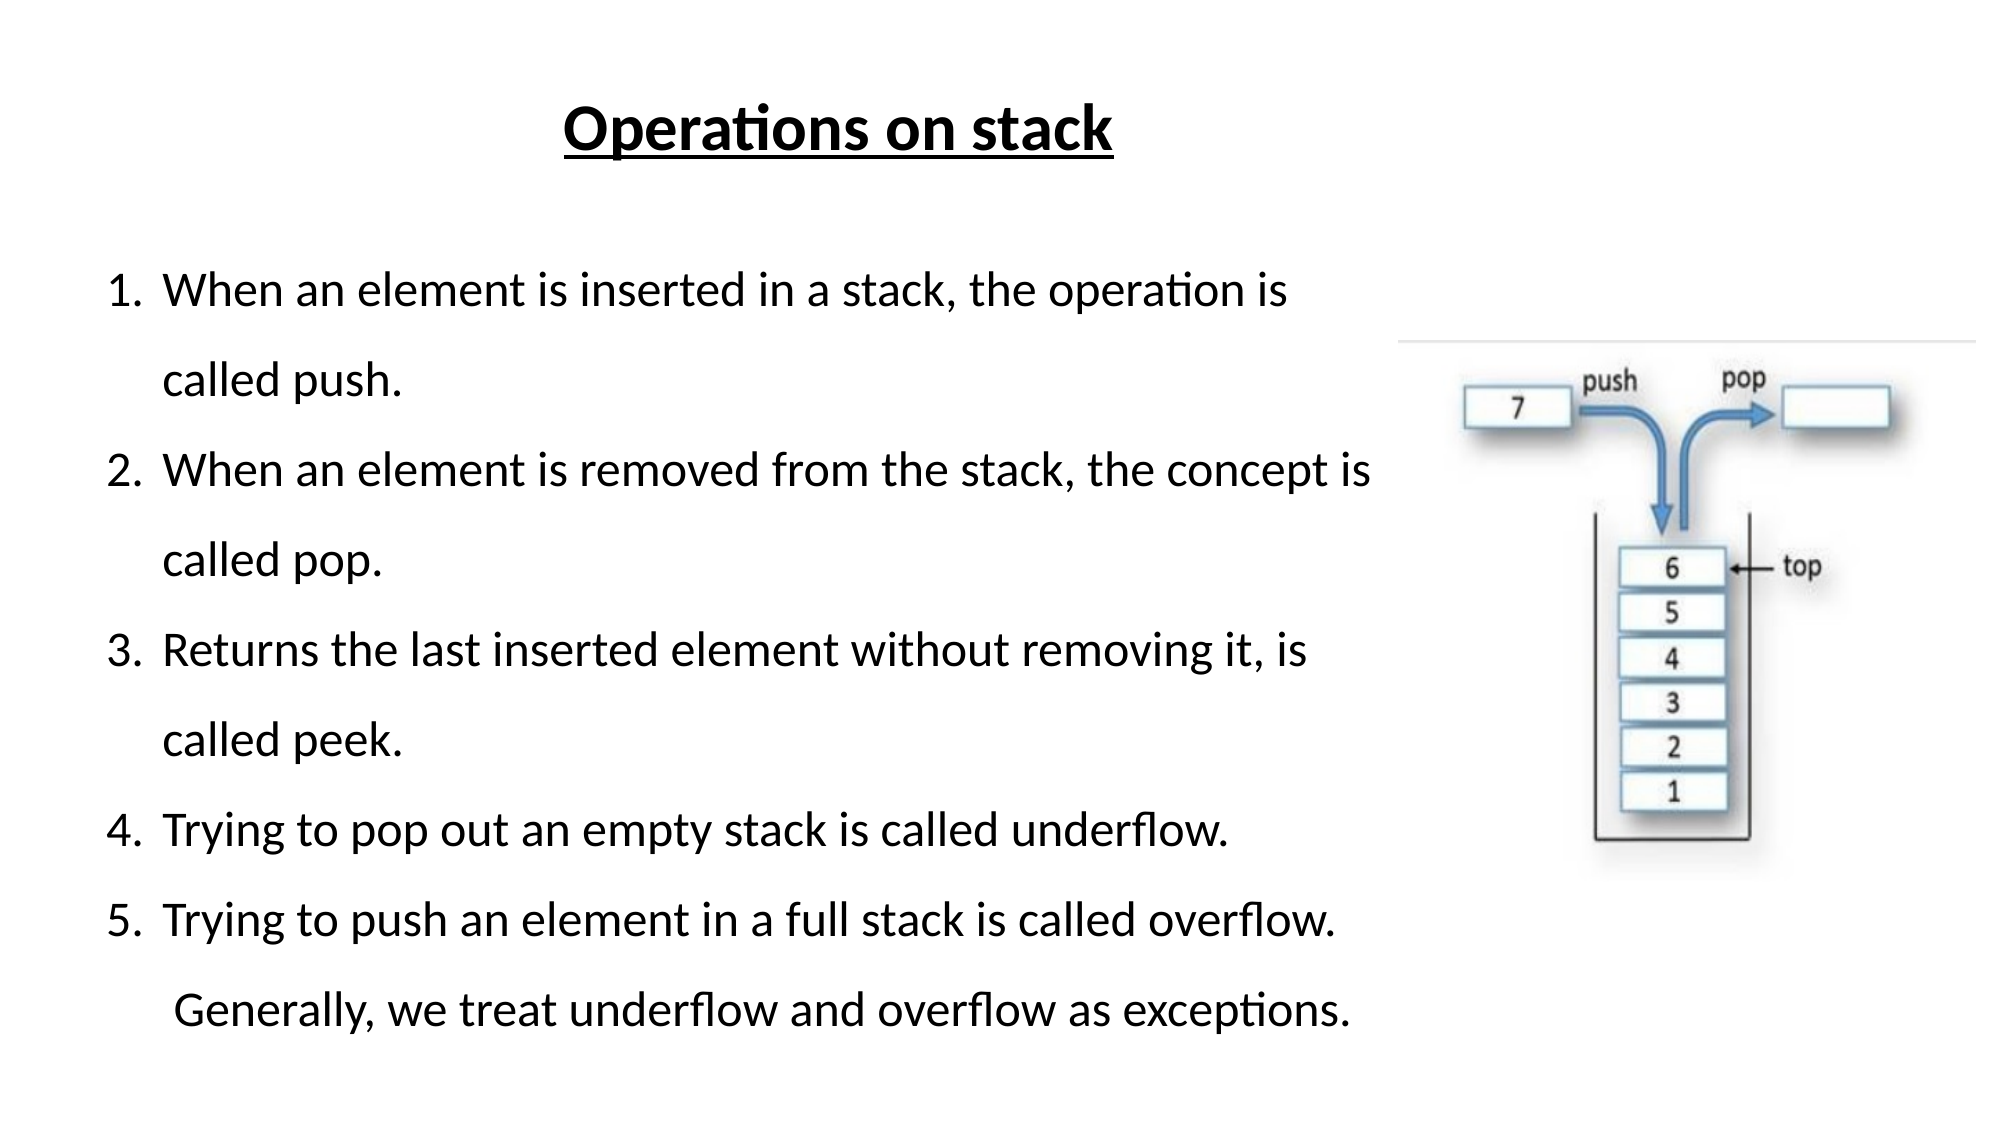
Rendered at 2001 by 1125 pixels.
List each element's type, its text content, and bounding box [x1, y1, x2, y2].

picture [1398, 340, 1976, 885]
text_box When an element is inserted in a stack, the operation is called push. When an element is removed from the stack, the concept is called pop. Returns the last inserted element without removing it, is called peek. Trying to pop out an empty stack is called underflow. Trying to push an element in a full stack is called overflow. Generally, we treat underflow and overflow as exceptions. [91, 218, 1399, 1044]
text_box Operations on stack [549, 76, 1129, 172]
